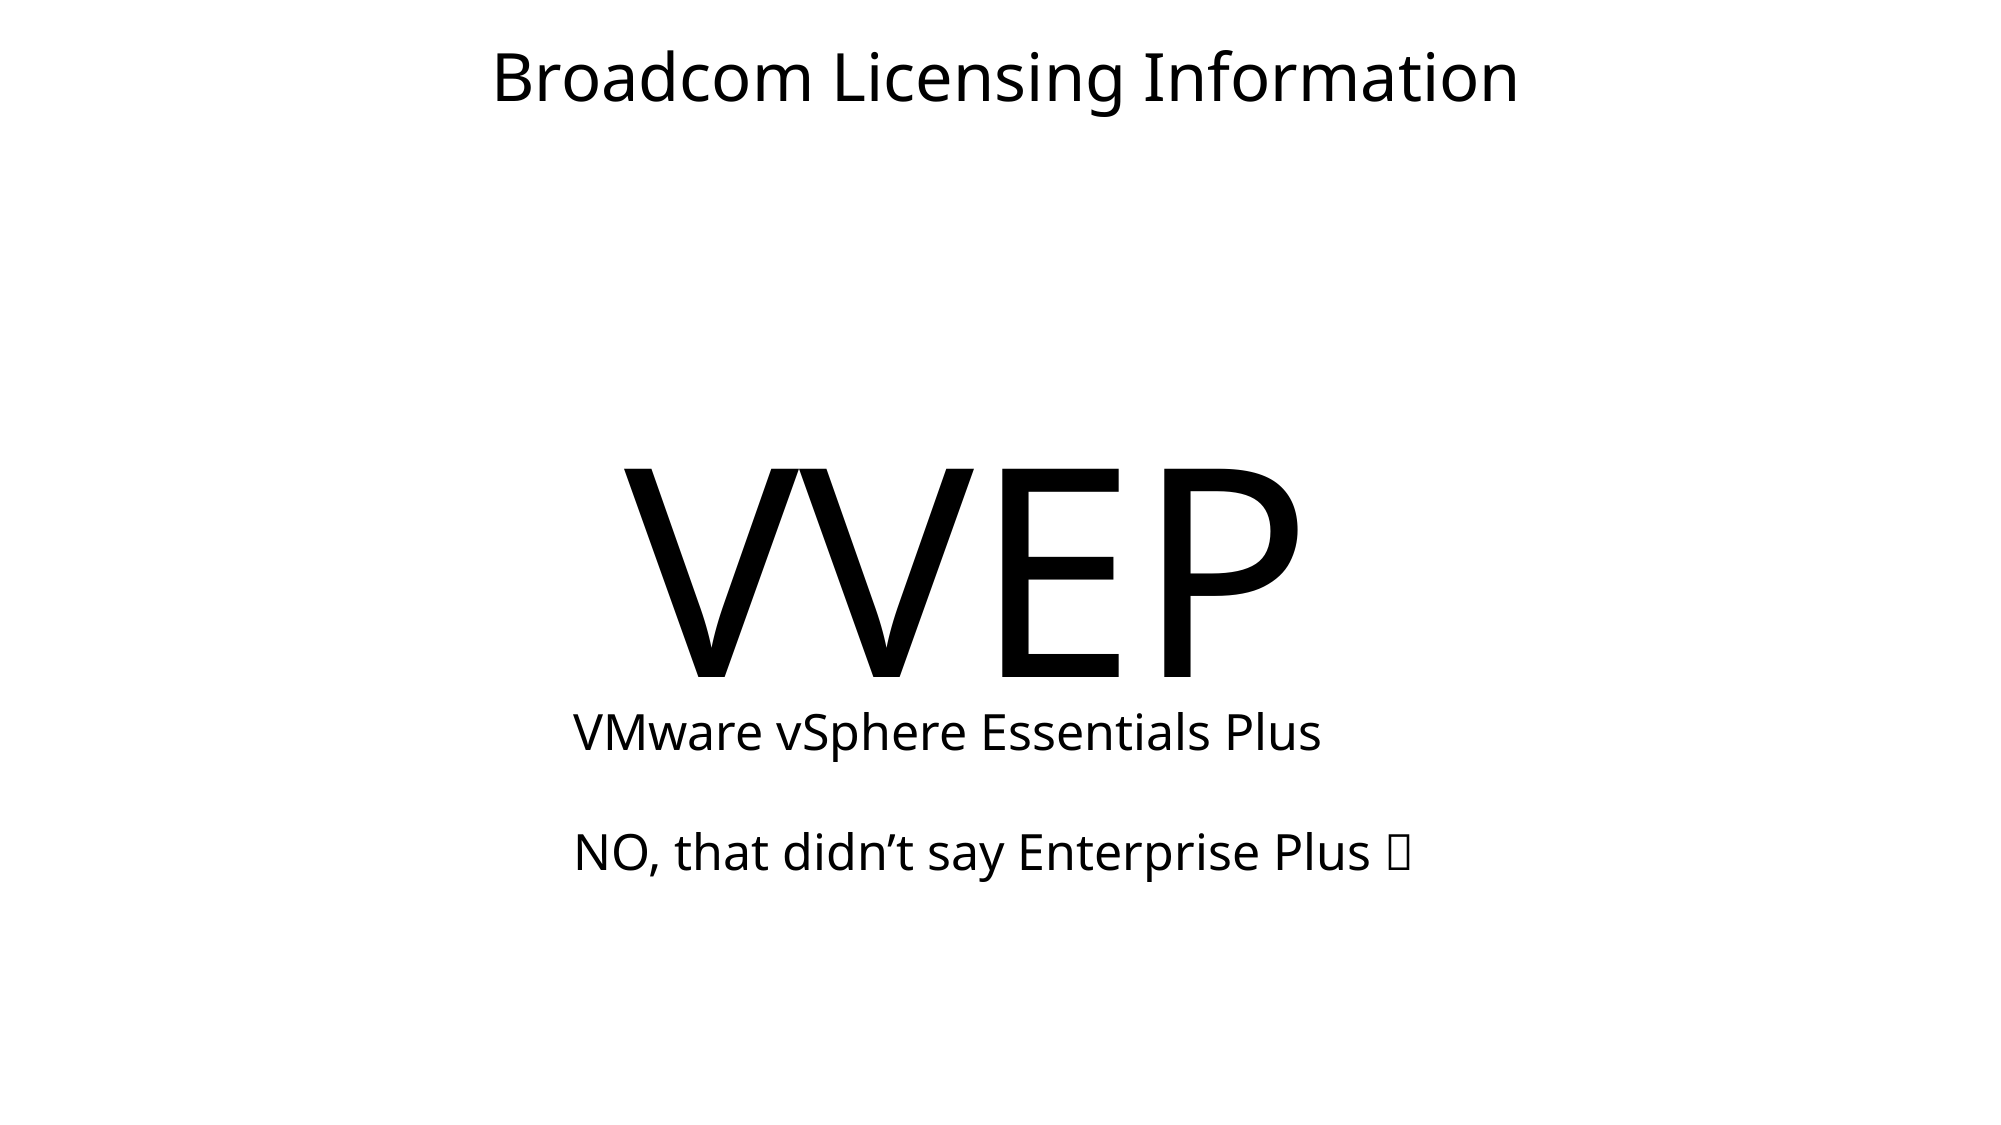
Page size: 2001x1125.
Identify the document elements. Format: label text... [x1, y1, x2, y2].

text_box VVEP [609, 378, 1328, 743]
text_box Broadcom Licensing Information [476, 27, 1555, 123]
text_box VMware vSphere Essentials Plus NO, that didn’t say Enterprise Plus  [558, 692, 1430, 888]
